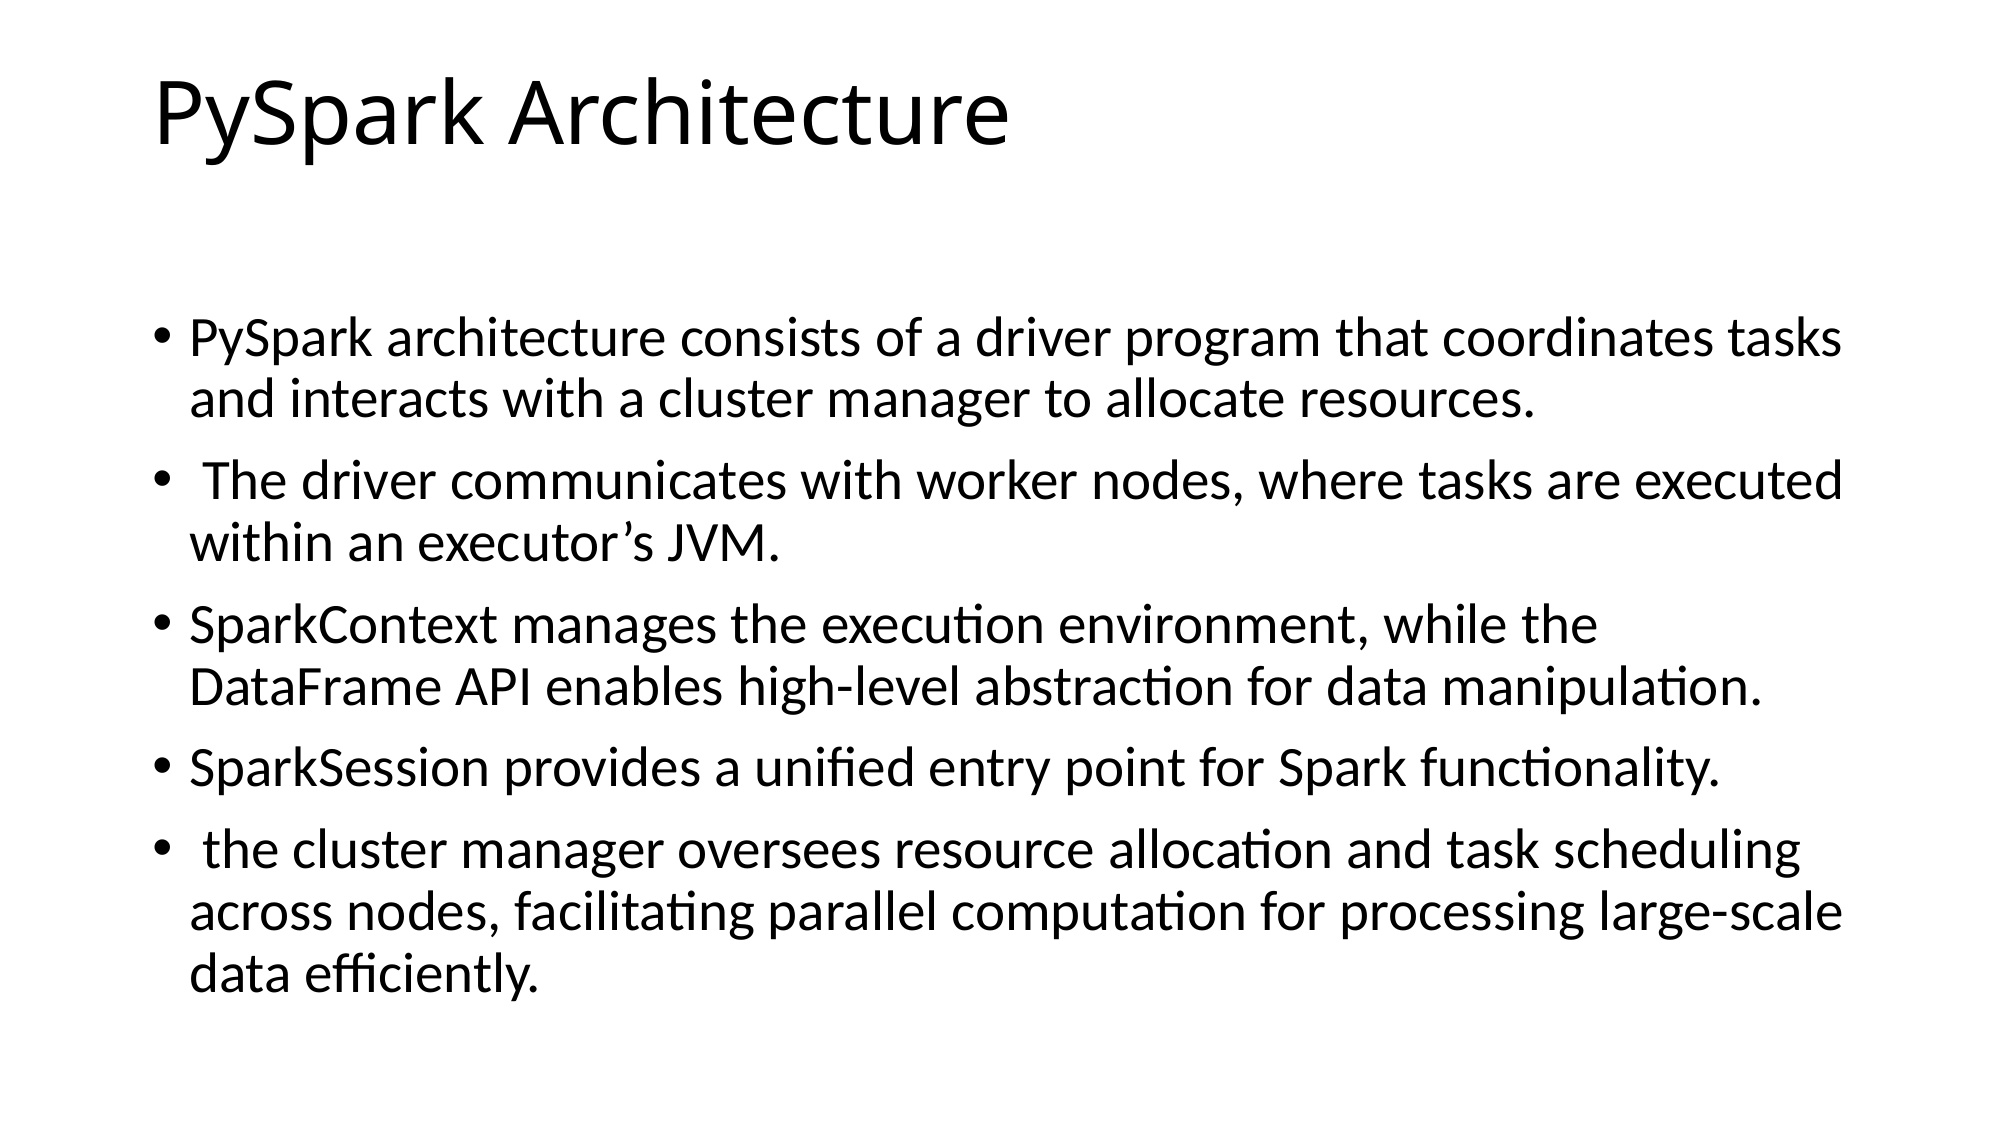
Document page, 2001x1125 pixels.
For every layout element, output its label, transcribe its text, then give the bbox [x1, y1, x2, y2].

title PySpark Architecture [137, 59, 1863, 278]
list PySpark architecture consists of a driver program that coordinates tasks and interacts with a cluster manager to allocate resources. The driver communicates with worker nodes, where tasks are executed within an executor’s JVM. SparkContext manages the execution environment, while the DataFrame API enables high-level abstraction for data manipulation. SparkSession provides a unified entry point for Spark functionality. the cluster manager oversees resource allocation and task scheduling across nodes, facilitating parallel computation for processing large-scale data efficiently. [137, 299, 1863, 1014]
